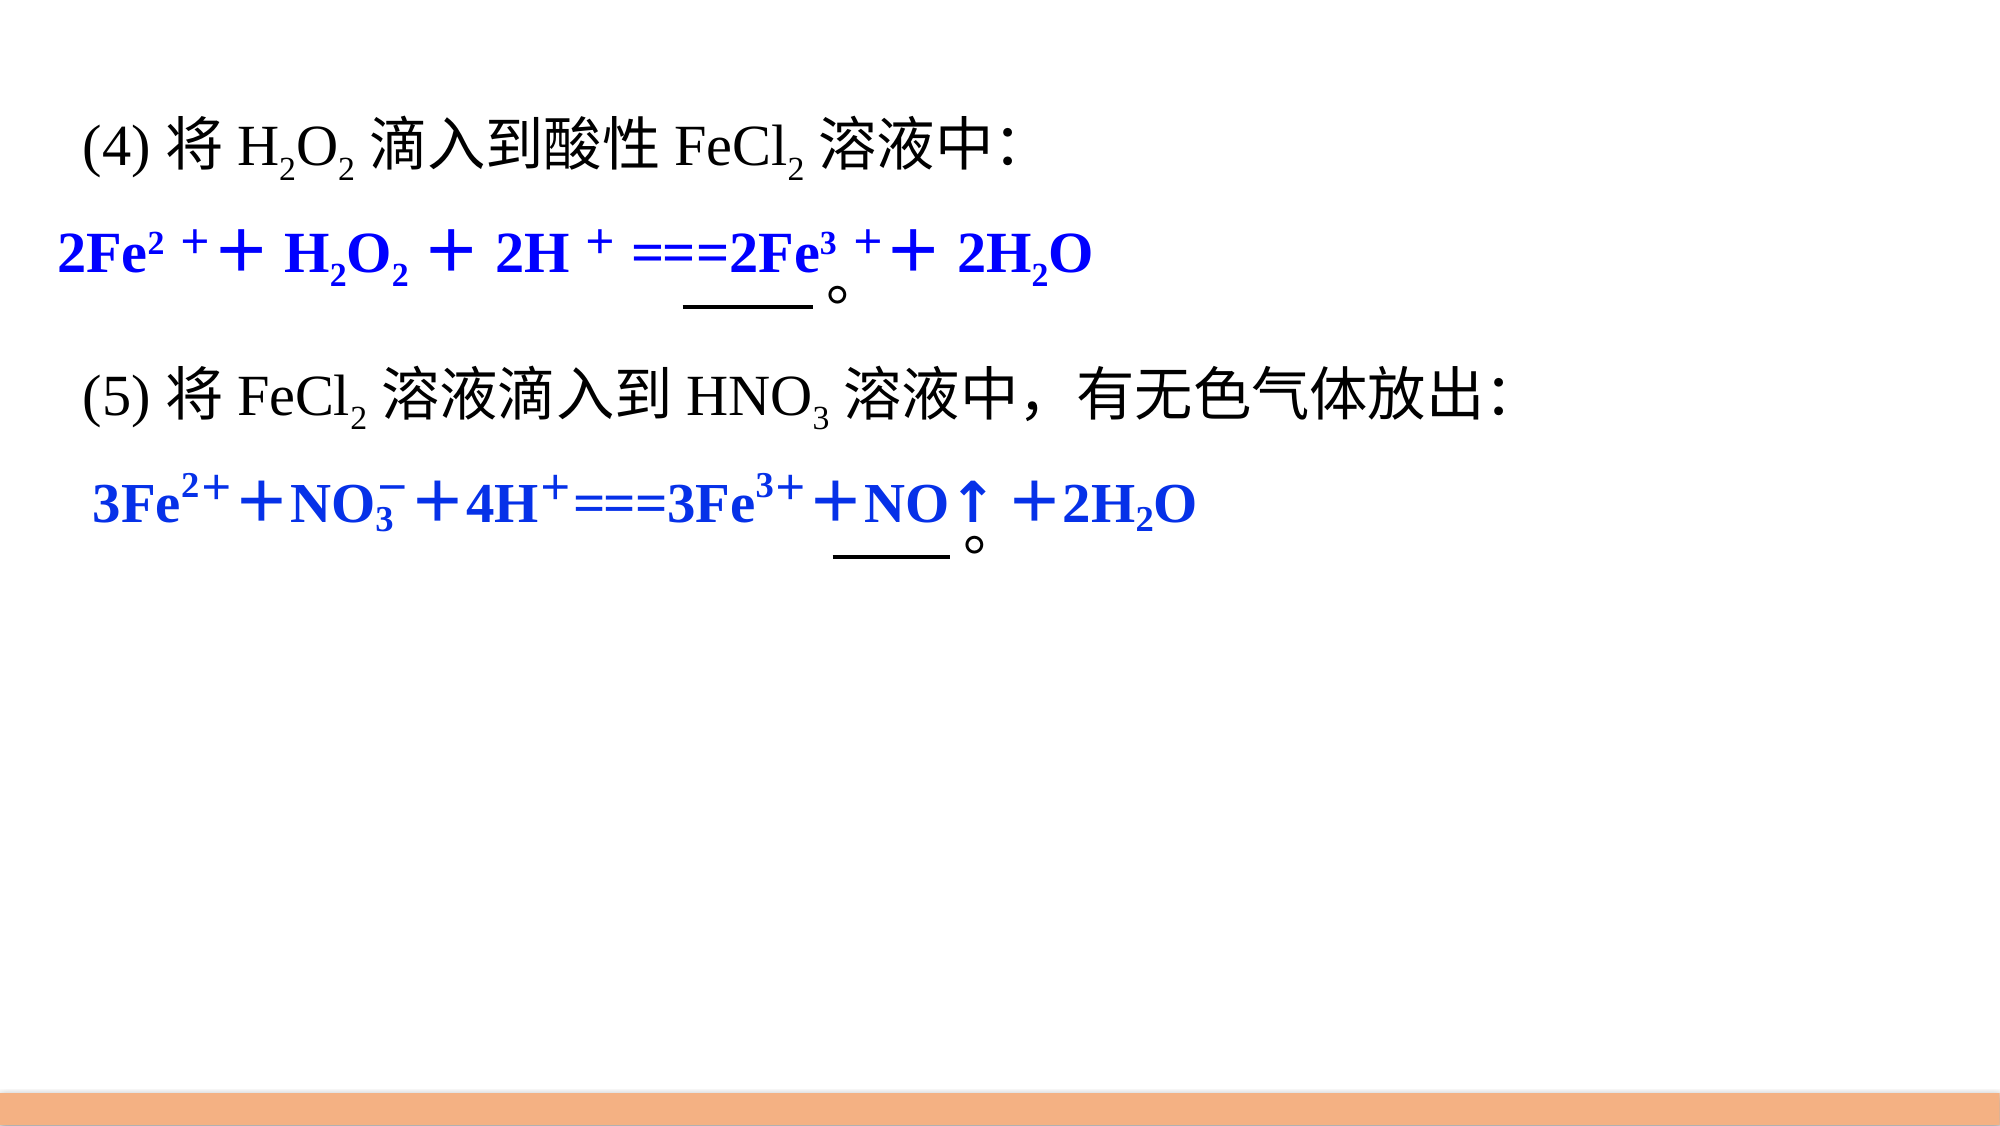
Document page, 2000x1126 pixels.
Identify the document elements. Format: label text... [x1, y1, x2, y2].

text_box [92, 456, 1289, 570]
text_box (4)将H2O2滴入到酸性FeCl2溶液中： 。 (5)将FeCl2溶液滴入到HNO3溶液中，有无色气体放出： 。 [67, 54, 1839, 570]
text_box 2Fe2＋＋H2O2＋2H＋===2Fe3＋＋2H2O [42, 206, 1109, 301]
text_box [0, 1092, 2000, 1126]
